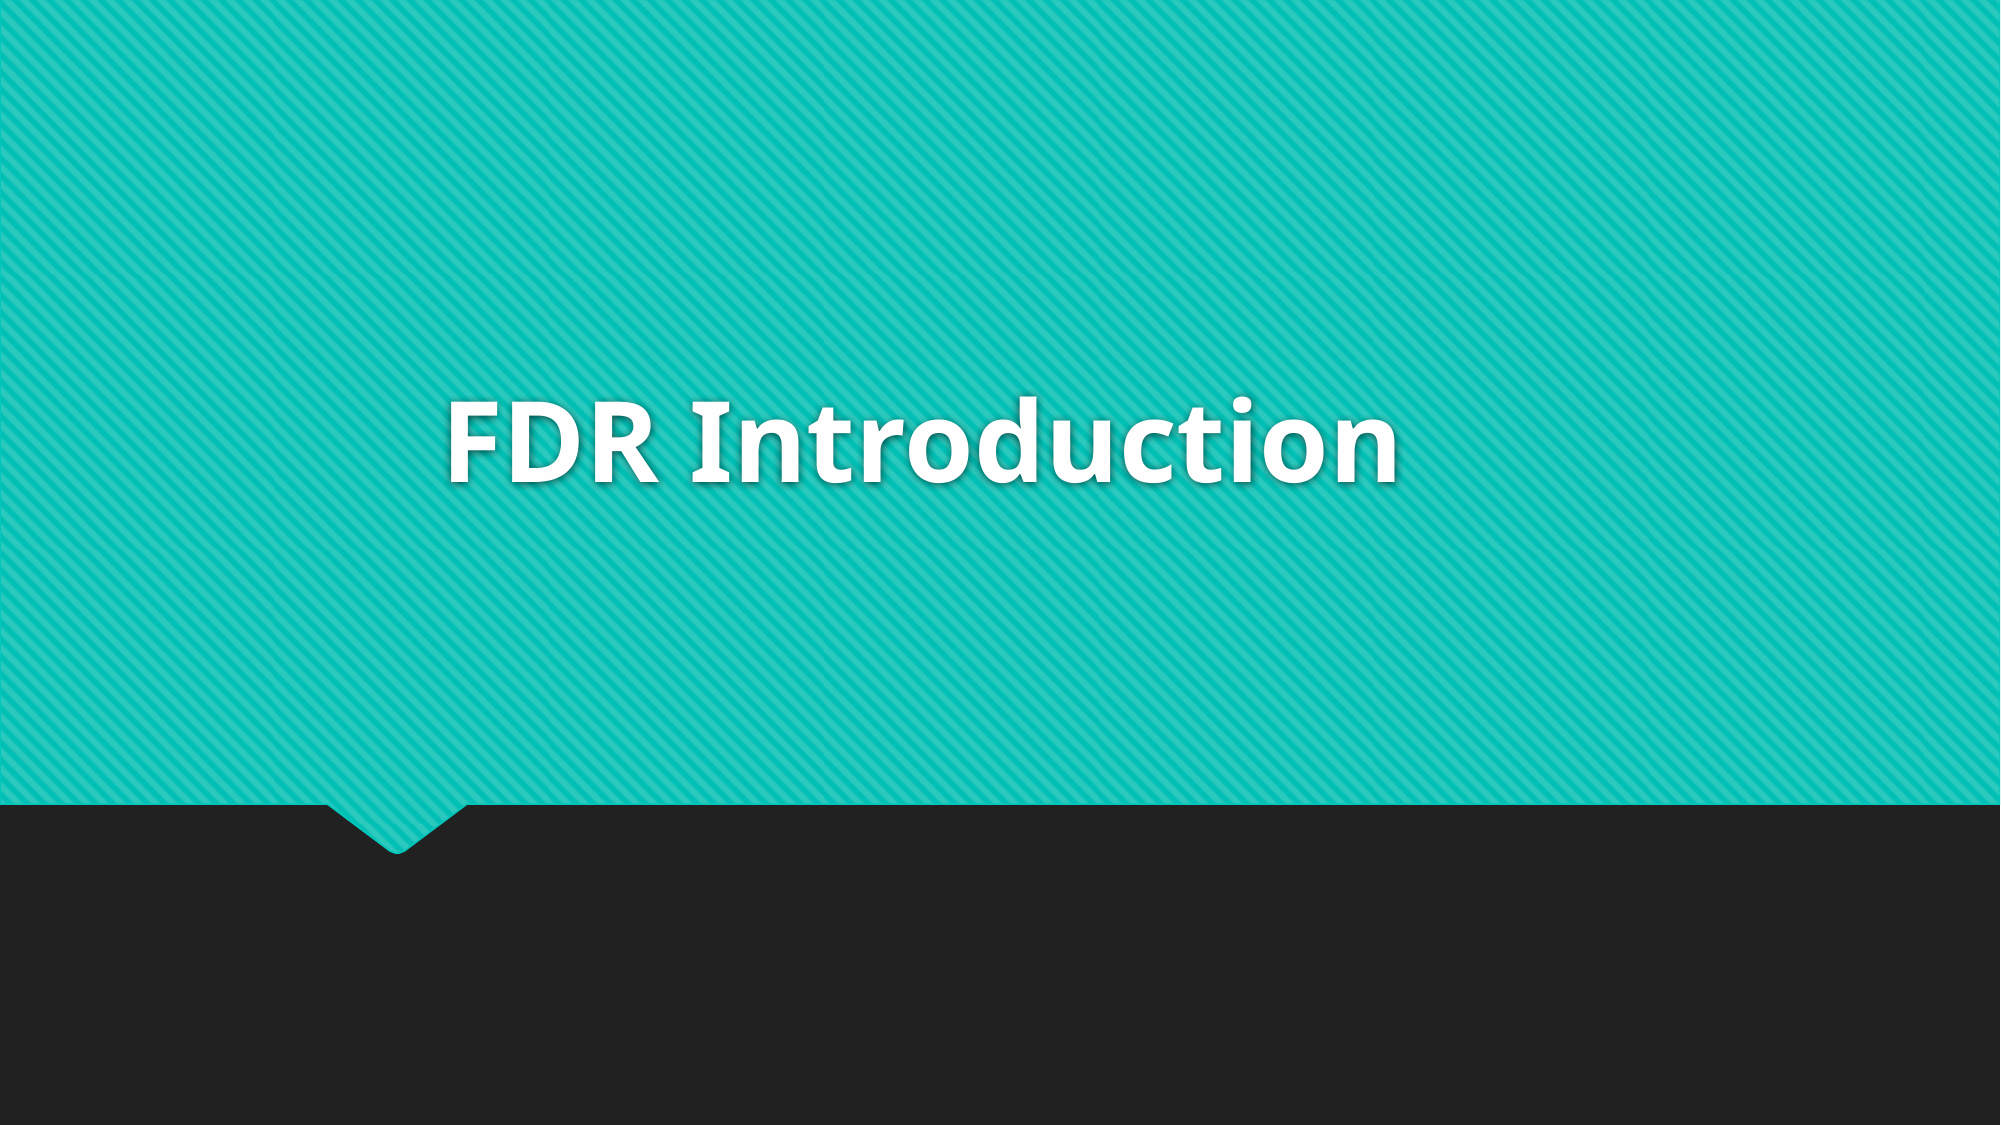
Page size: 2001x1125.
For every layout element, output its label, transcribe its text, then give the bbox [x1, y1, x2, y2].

title FDR Introduction [55, 187, 1790, 648]
